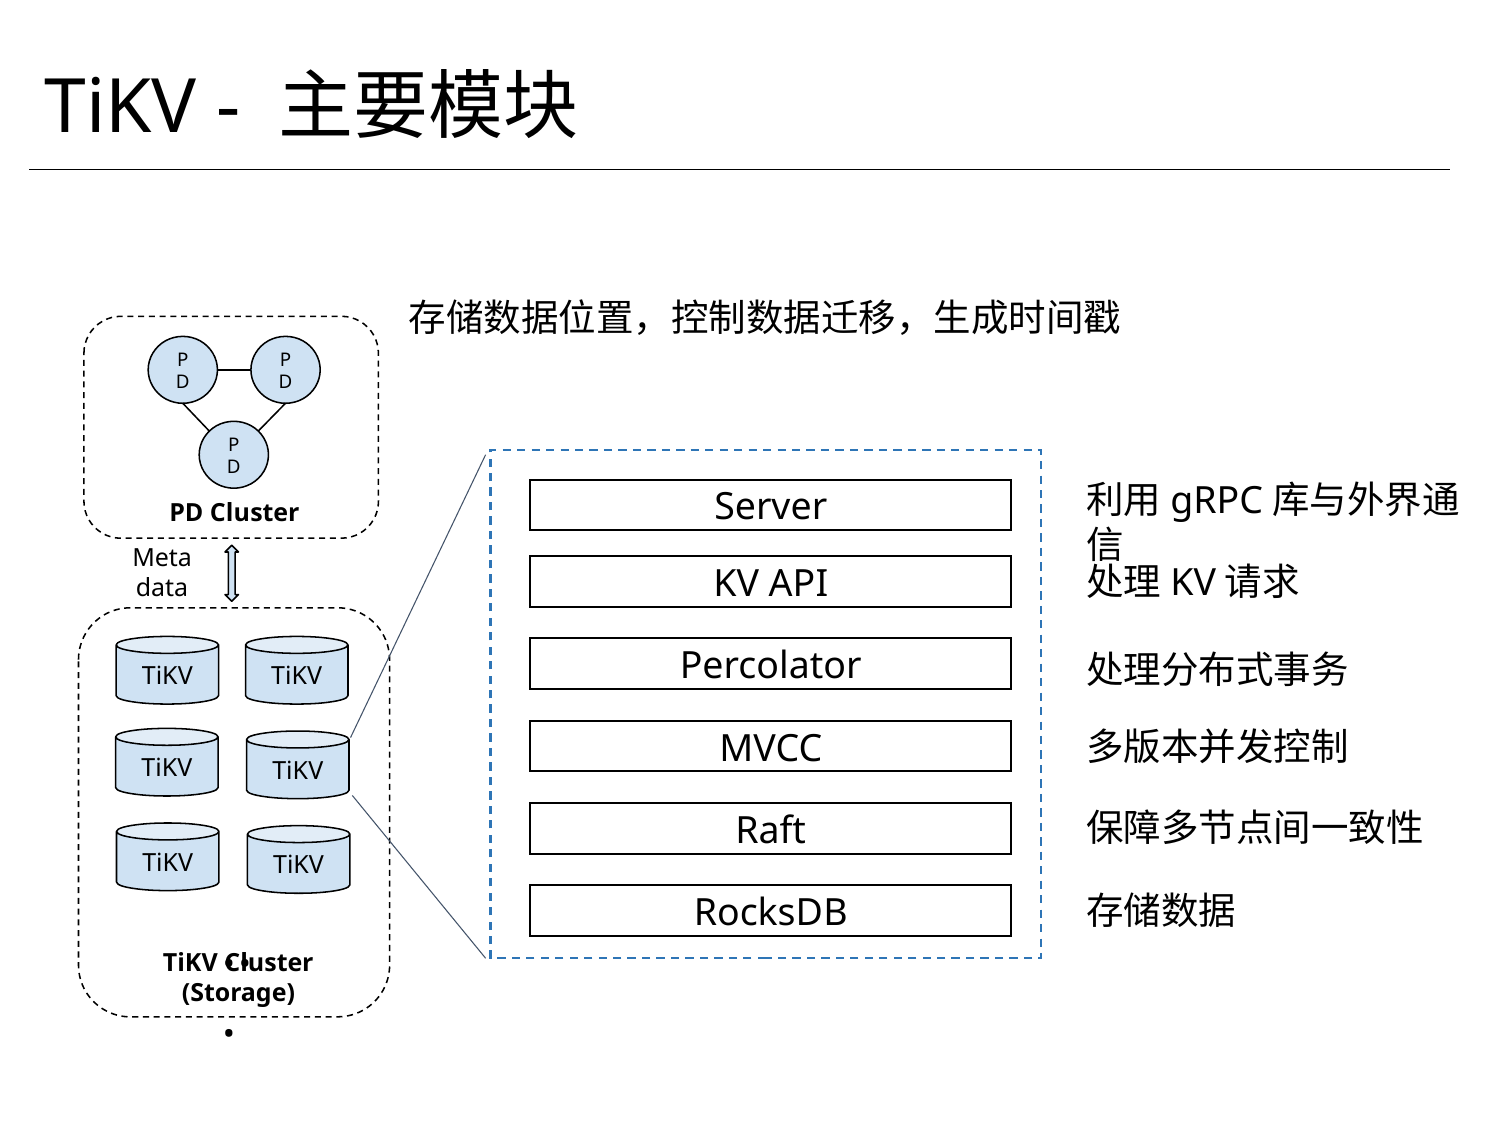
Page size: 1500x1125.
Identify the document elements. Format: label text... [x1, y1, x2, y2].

text_box 处理KV请求 [1071, 551, 1500, 611]
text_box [352, 795, 486, 959]
text_box 处理分布式事务 [1071, 638, 1474, 699]
text_box 利用gRPC库与外界通信 [1071, 468, 1500, 551]
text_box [350, 454, 486, 738]
text_box 存储数据 [1071, 879, 1500, 940]
text_box 保障多节点间一致性 [1071, 796, 1500, 856]
text_box [489, 449, 1042, 959]
text_box 存储数据位置，控制数据迁移，生成时间戳 [394, 286, 1183, 347]
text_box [78, 316, 390, 1017]
text_box 多版本并发控制 [1071, 715, 1500, 776]
title TiKV - 主要模块 [29, 0, 1324, 218]
